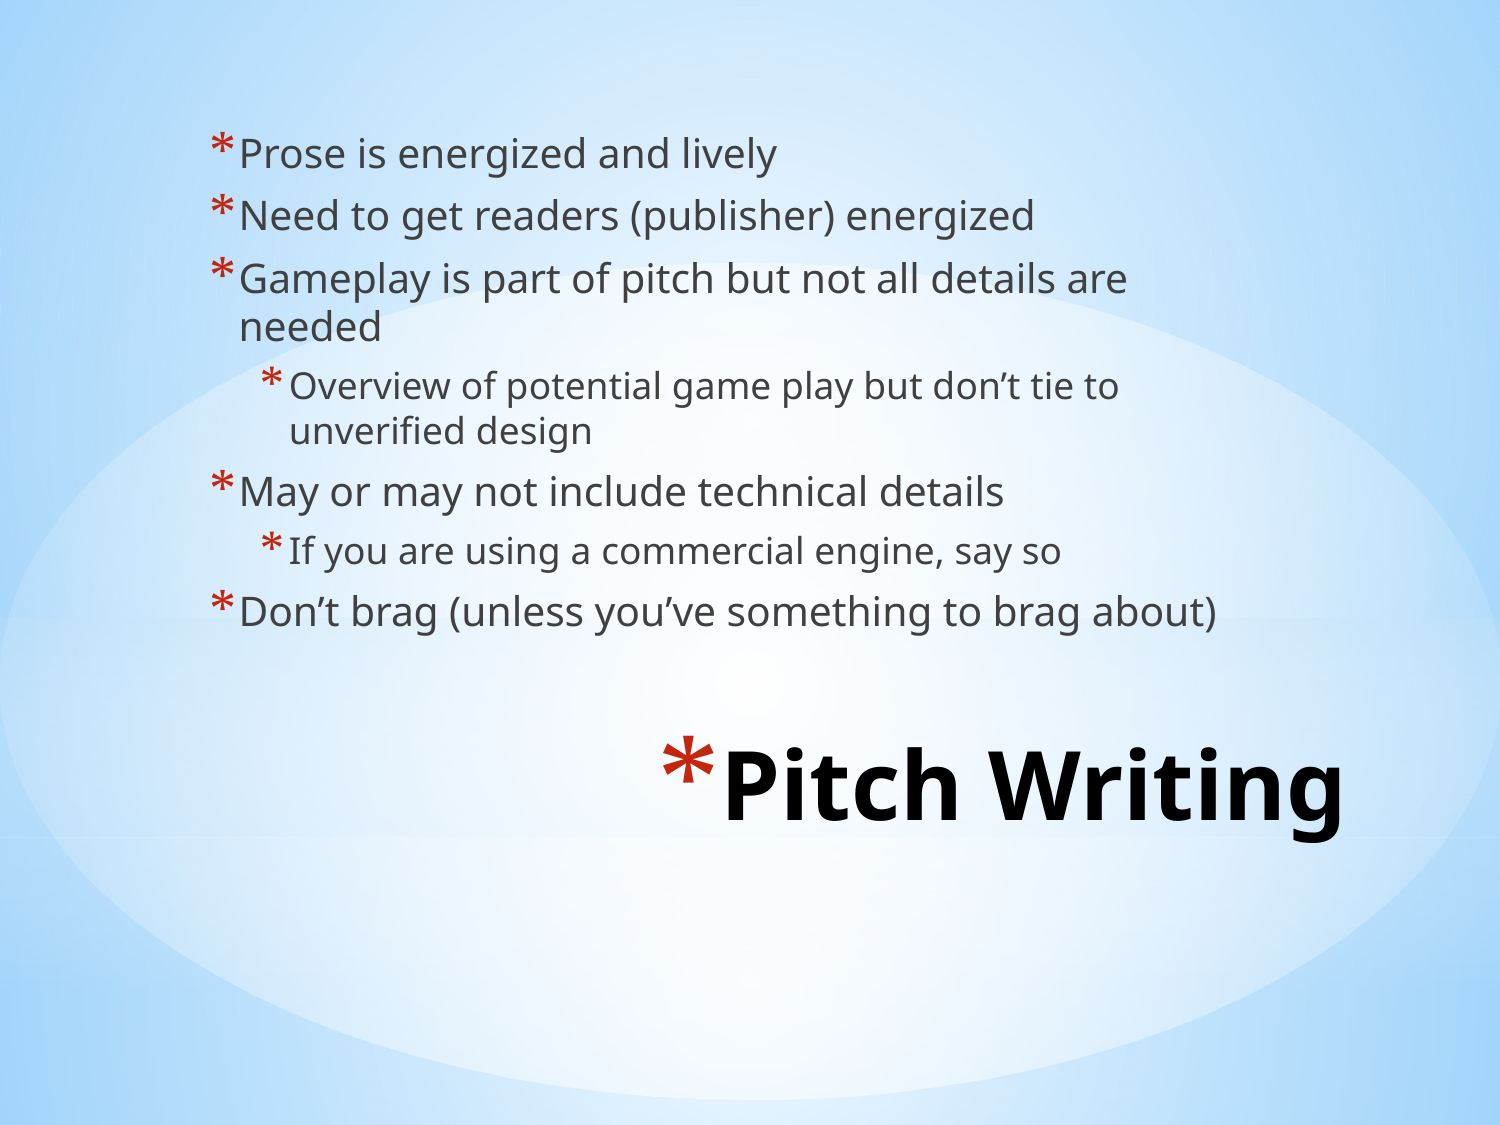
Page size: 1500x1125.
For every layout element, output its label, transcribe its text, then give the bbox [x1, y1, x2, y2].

list Prose is energized and lively Need to get readers (publisher) energized Gameplay is part of pitch but not all details are needed Overview of potential game play but don’t tie to unverified design May or may not include technical details If you are using a commercial engine, say so Don’t brag (unless you’ve something to brag about) [187, 120, 1238, 690]
title Pitch Writing [294, 717, 1363, 905]
